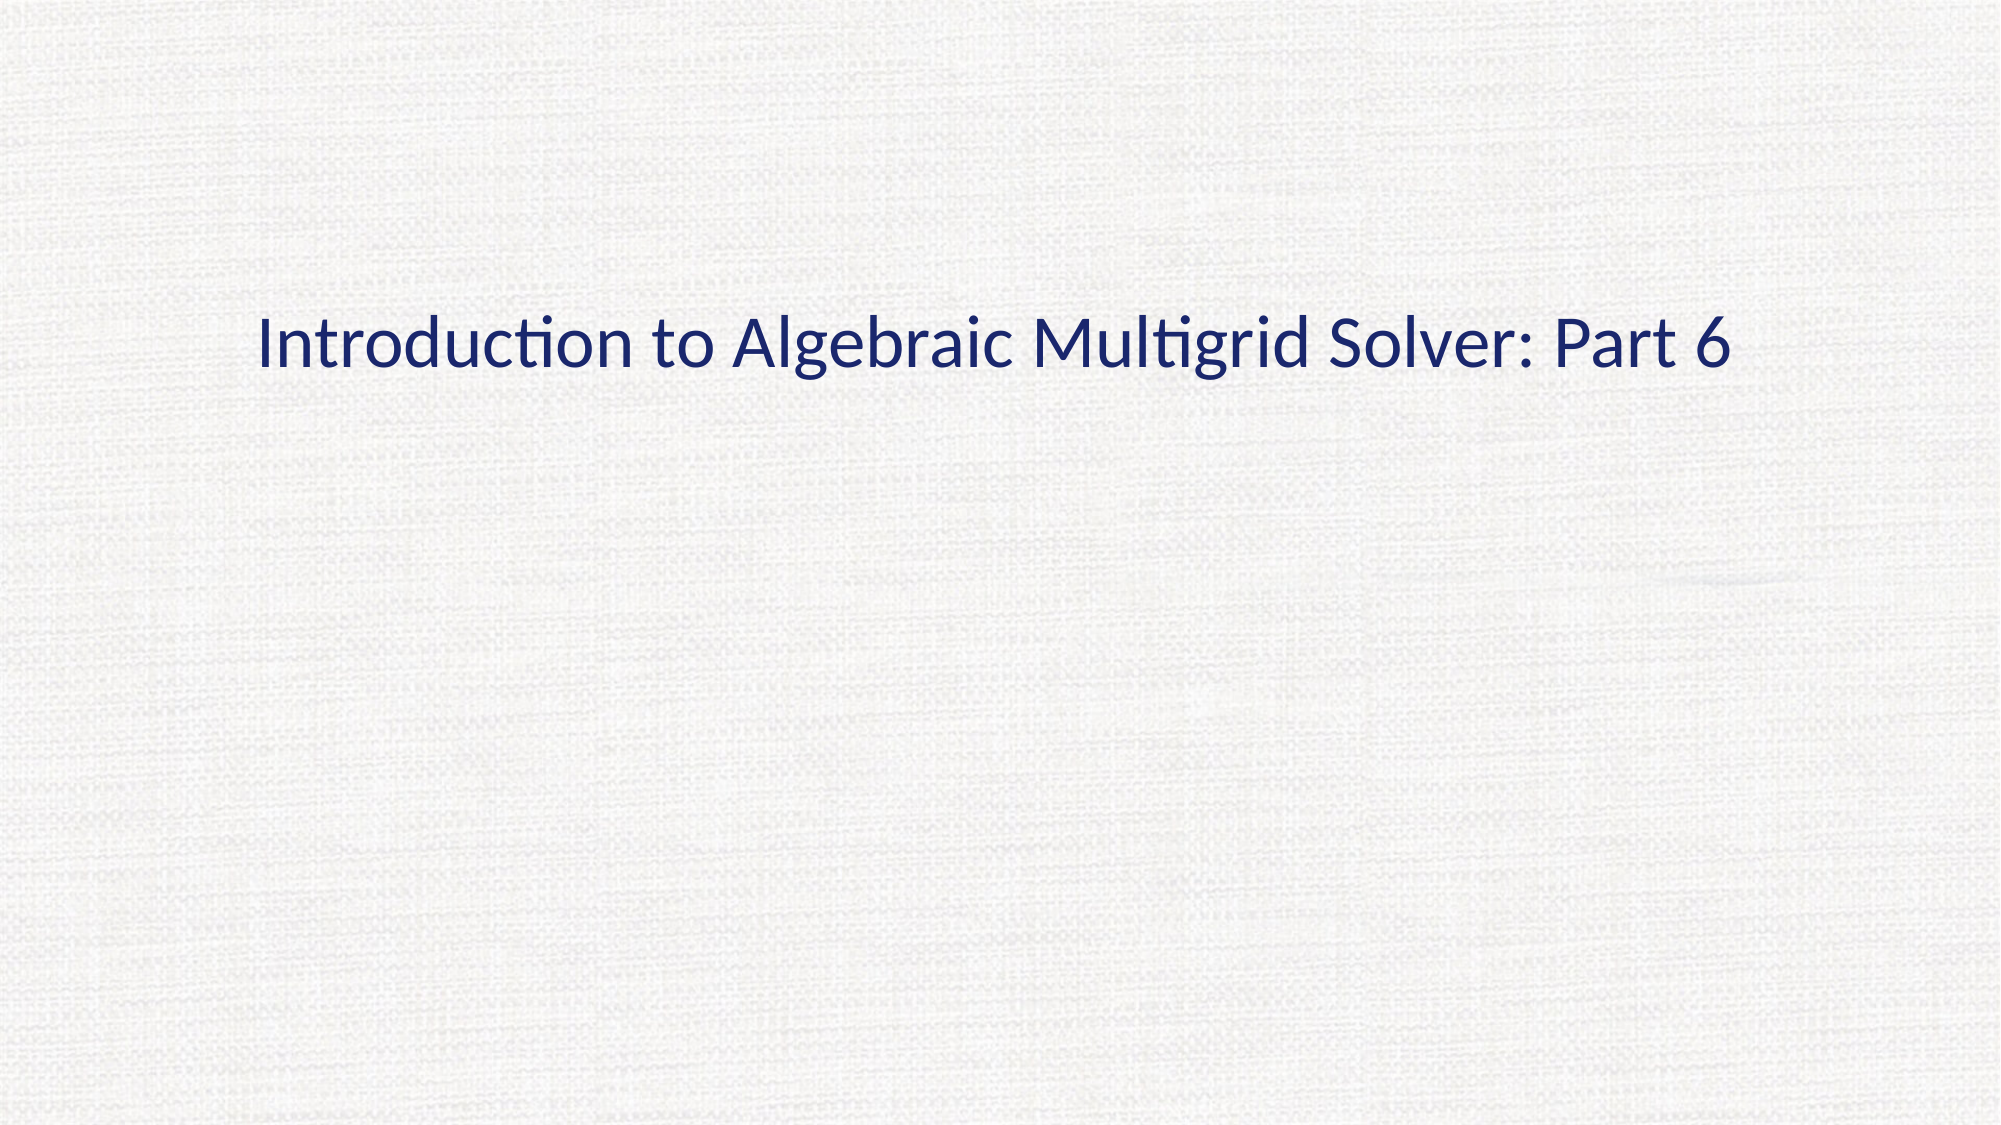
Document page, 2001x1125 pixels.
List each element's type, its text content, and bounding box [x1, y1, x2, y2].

text_box Introduction to Algebraic Multigrid Solver: Part 6 [153, 285, 1838, 412]
picture [0, 0, 2001, 1125]
